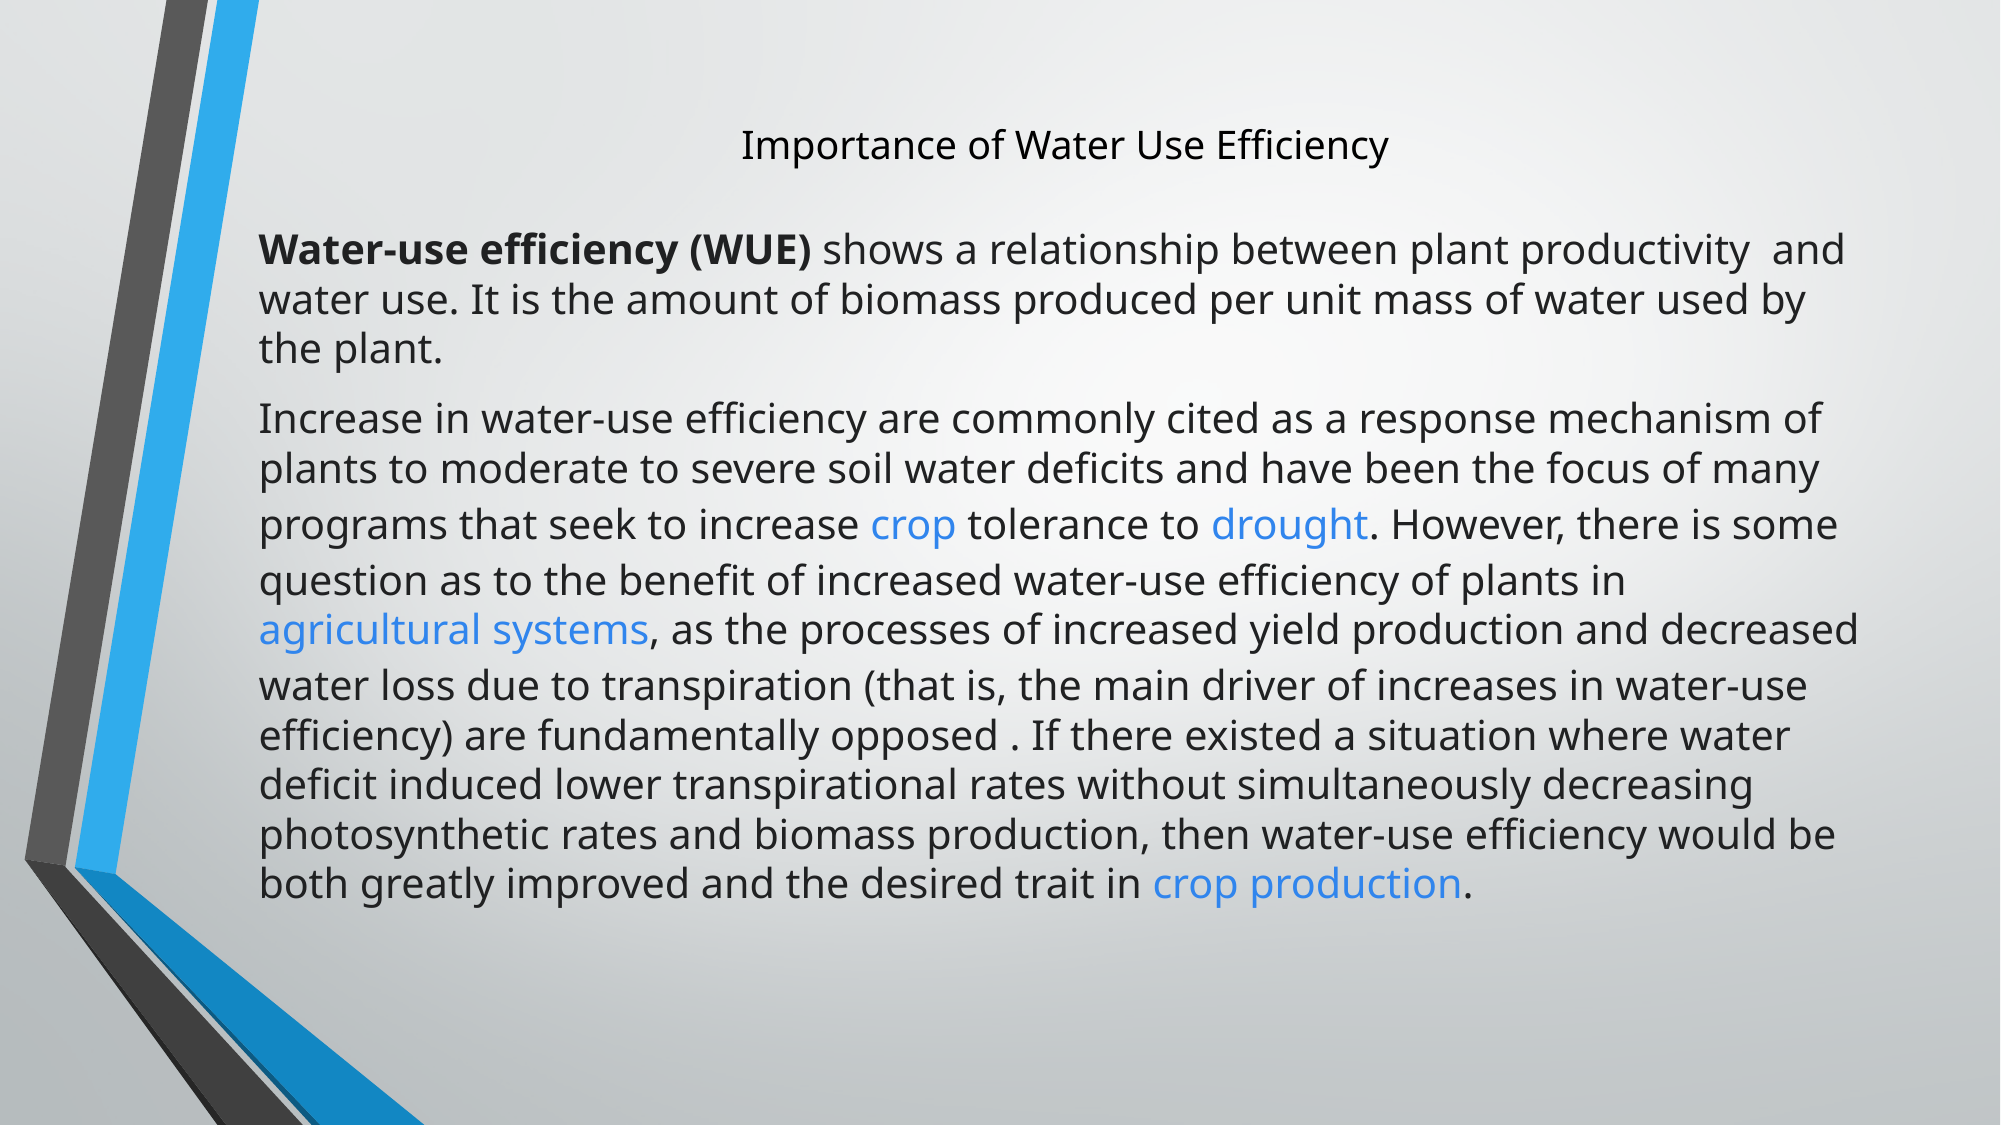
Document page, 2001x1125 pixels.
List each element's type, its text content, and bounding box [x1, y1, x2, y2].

title Importance of Water Use Efficiency [243, 112, 1887, 175]
list Water-use efficiency (WUE) shows a relationship between plant productivity and water use. It is the amount of biomass produced per unit mass of water used by the plant. Increase in water-use efficiency are commonly cited as a response mechanism of plants to moderate to severe soil water deficits and have been the focus of many programs that seek to increase crop tolerance to drought. However, there is some question as to the benefit of increased water-use efficiency of plants in agricultural systems, as the processes of increased yield production and decreased water loss due to transpiration (that is, the main driver of increases in water-use efficiency) are fundamentally opposed . If there existed a situation where water deficit induced lower transpirational rates without simultaneously decreasing photosynthetic rates and biomass production, then water-use efficiency would be both greatly improved and the desired trait in crop production. [243, 215, 1887, 950]
